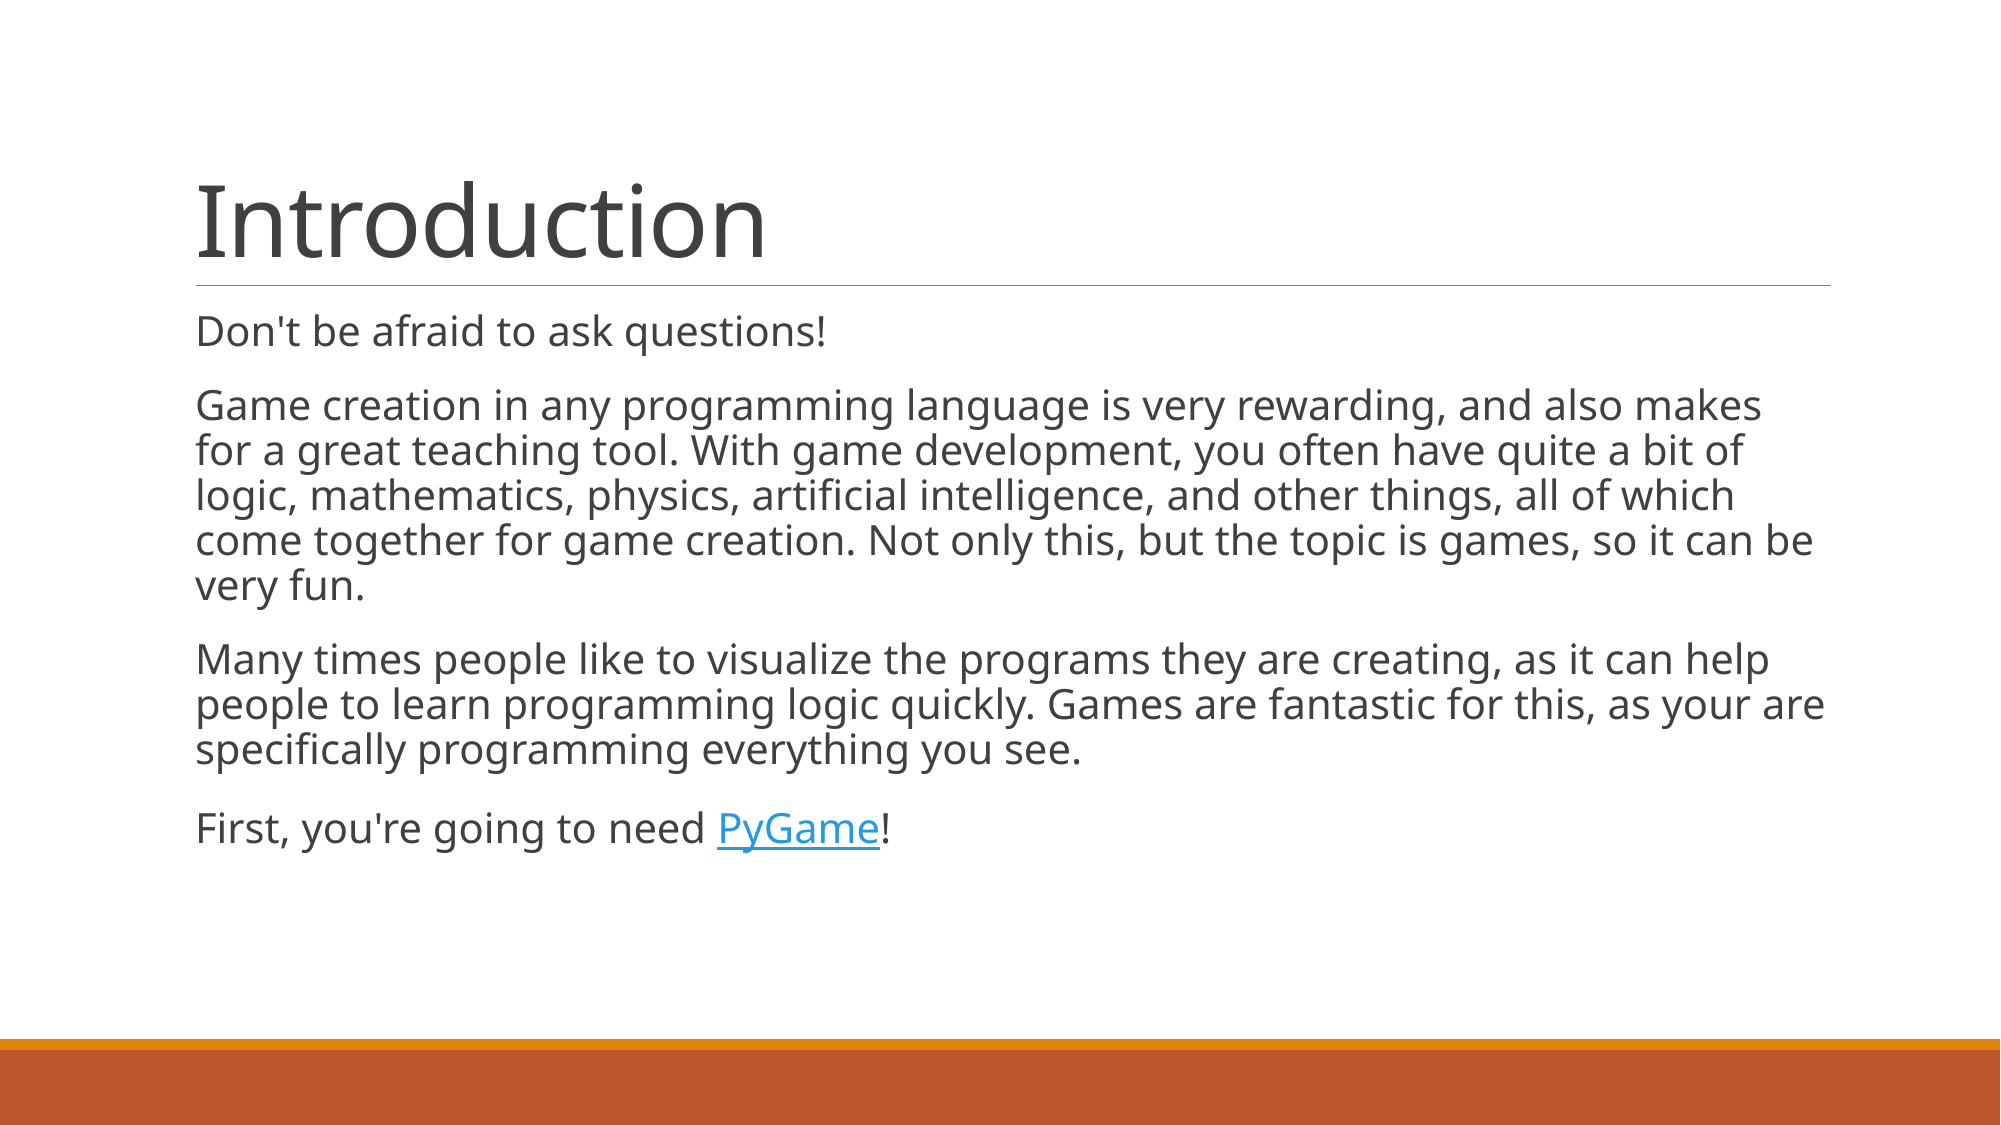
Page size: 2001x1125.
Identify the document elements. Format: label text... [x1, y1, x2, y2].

list Don't be afraid to ask questions! Game creation in any programming language is very rewarding, and also makes for a great teaching tool. With game development, you often have quite a bit of logic, mathematics, physics, artificial intelligence, and other things, all of which come together for game creation. Not only this, but the topic is games, so it can be very fun. Many times people like to visualize the programs they are creating, as it can help people to learn programming logic quickly. Games are fantastic for this, as your are specifically programming everything you see. First, you're going to need PyGame! [180, 302, 1830, 963]
title Introduction [180, 47, 1830, 285]
